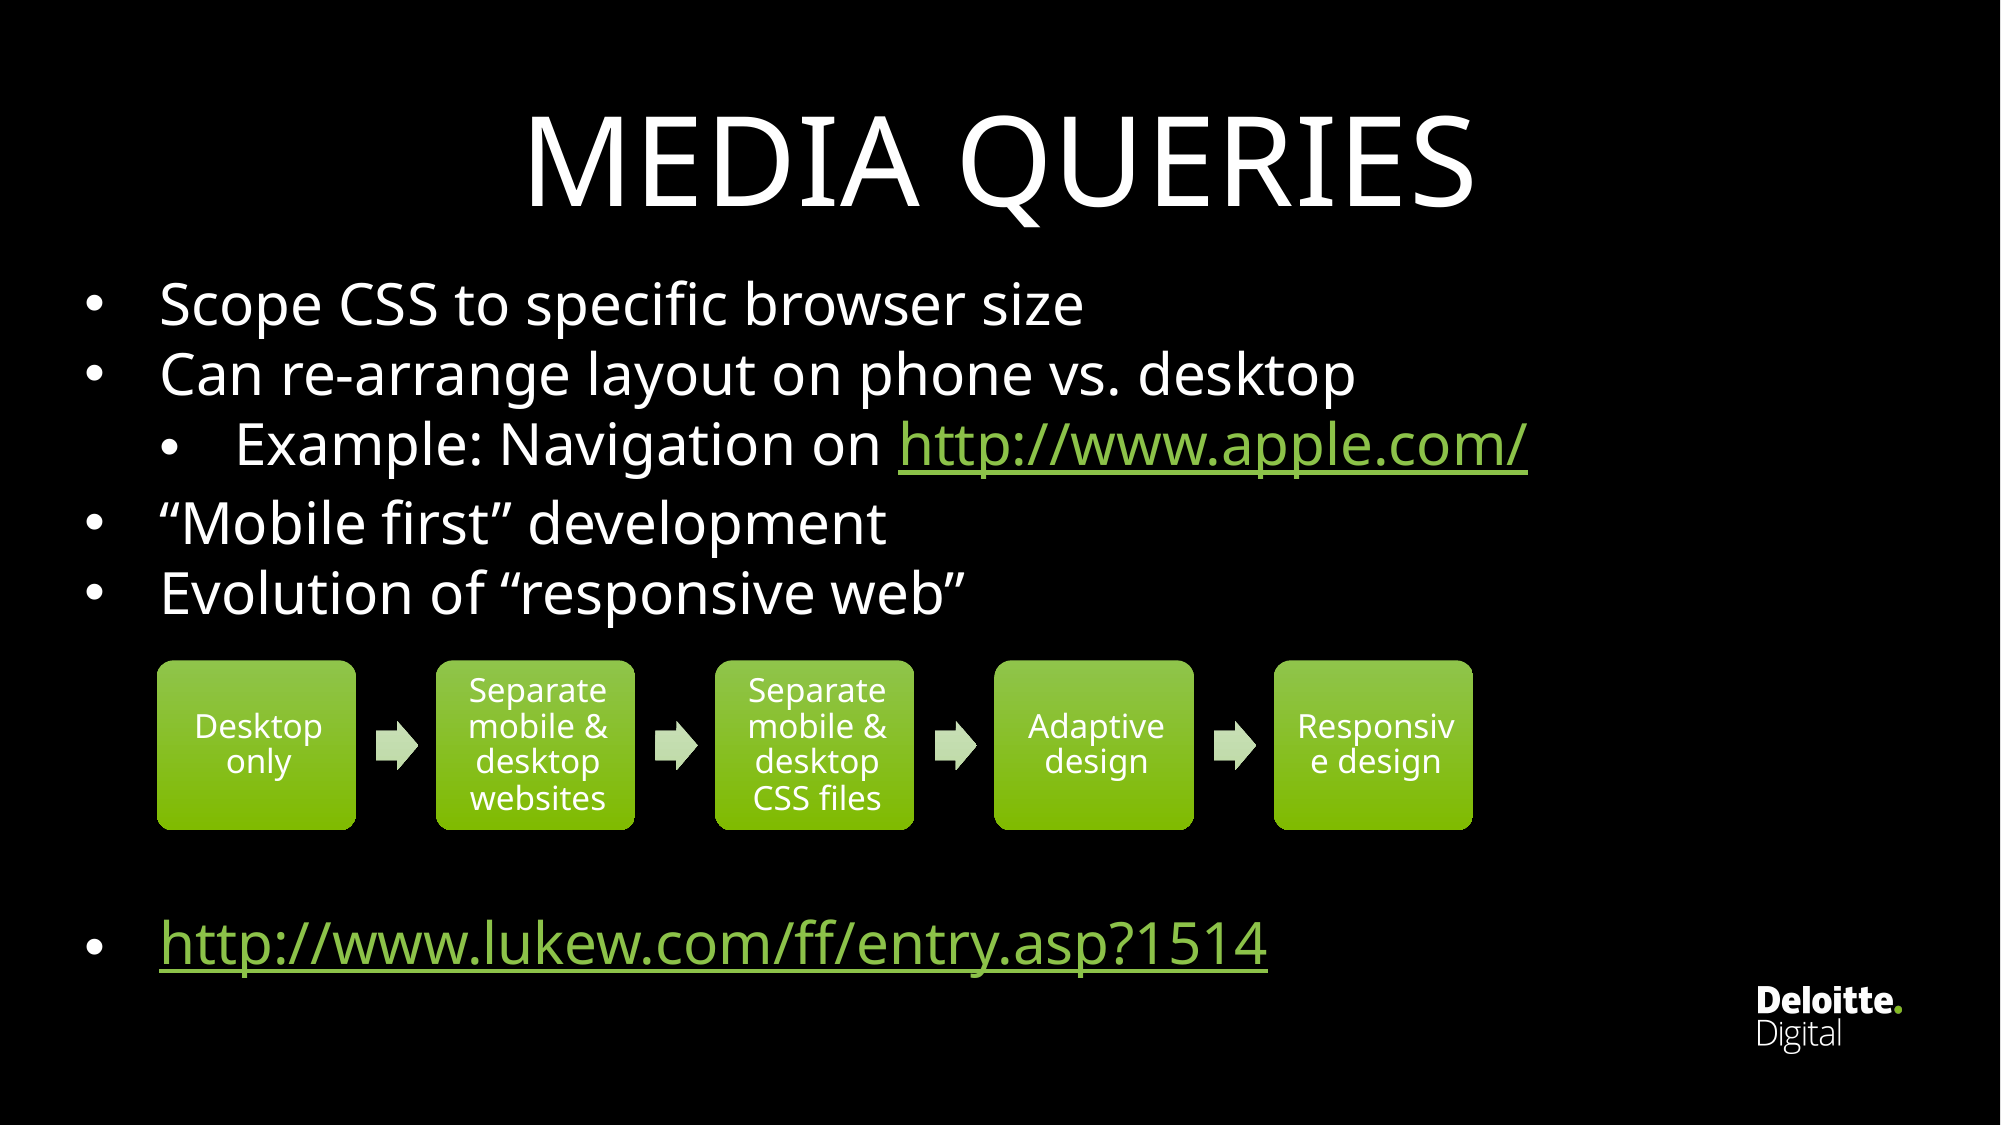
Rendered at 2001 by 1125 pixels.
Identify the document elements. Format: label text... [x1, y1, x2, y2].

picture [1758, 986, 1902, 1054]
title Media Queries [0, 91, 2000, 238]
text_box Scope CSS to specific browser size Can re-arrange layout on phone vs. desktop Example: Navigation on http://www.apple.com/ “Mobile first” development Evolution of “responsive web” http://www.lukew.com/ff/entry.asp?1514 [69, 259, 1931, 993]
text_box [155, 573, 1474, 918]
